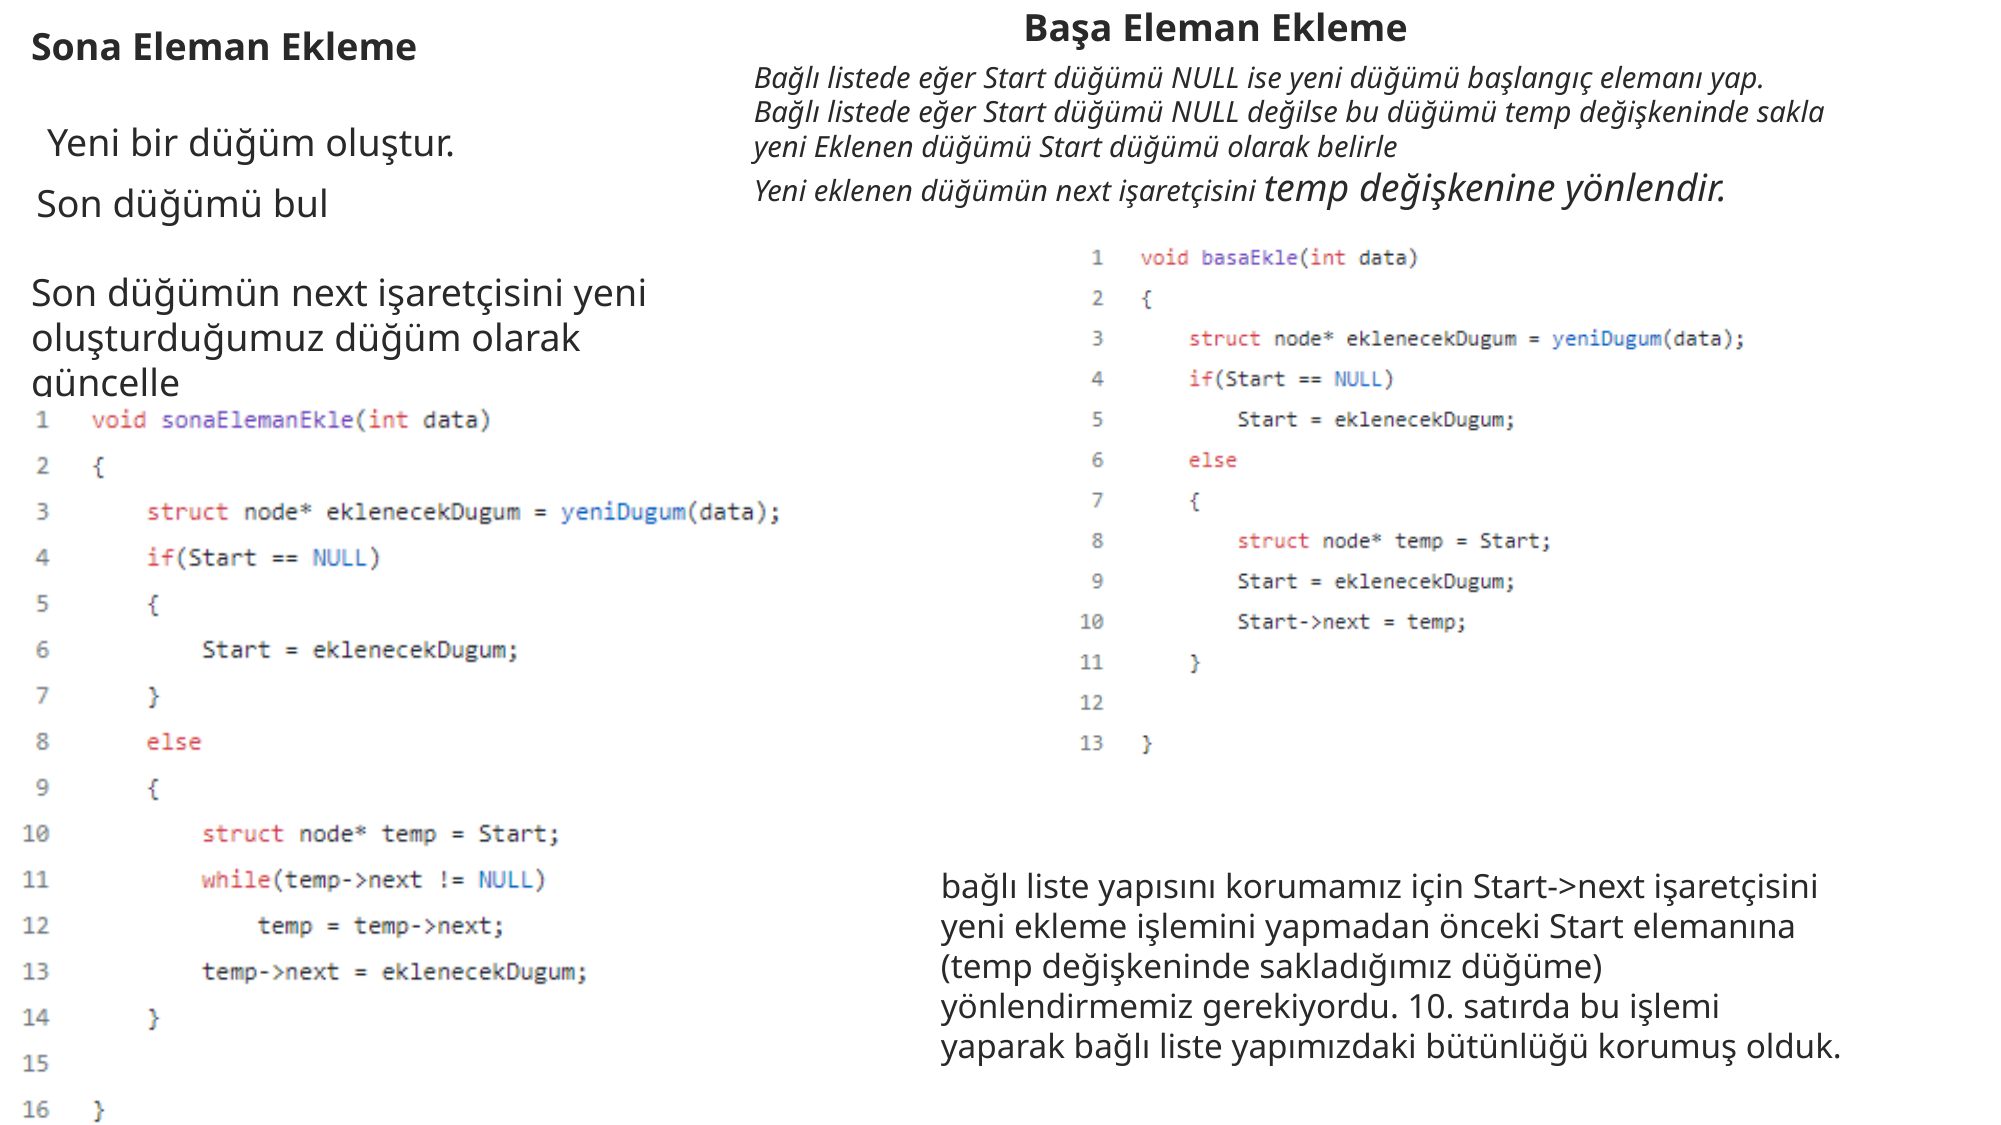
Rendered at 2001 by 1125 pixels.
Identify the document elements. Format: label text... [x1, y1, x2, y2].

text_box Sona Eleman Ekleme [16, 15, 606, 76]
text_box Yeni bir düğüm oluştur. [32, 111, 507, 172]
picture [1068, 232, 1750, 769]
text_box bağlı liste yapısını korumamız için Start->next işaretçisini yeni ekleme işlemini yapmadan önceki Start elemanına (temp değişkeninde sakladığımız düğüme) yönlendirmemiz gerekiyordu. 10. satırda bu işlemi yaparak bağlı liste yapımızdaki bütünlüğü korumuş olduk. [925, 857, 1868, 1073]
text_box Son düğümün next işaretçisini yeni oluşturduğumuz düğüm olarak güncelle [16, 261, 714, 397]
text_box Son düğümü bul [21, 172, 380, 232]
text_box Bağlı listede eğer Start düğümü NULL ise yeni düğümü başlangıç elemanı yap. Bağlı listede eğer Start düğümü NULL değilse bu düğümü temp değişkeninde sakla yeni Eklenen düğümü Start düğümü olarak belirle Yeni eklenen düğümün next işaretçisini temp değişkenine yönlendir. [738, 51, 1868, 217]
text_box Başa Eleman Ekleme [1008, 0, 1630, 51]
picture [10, 397, 795, 1125]
